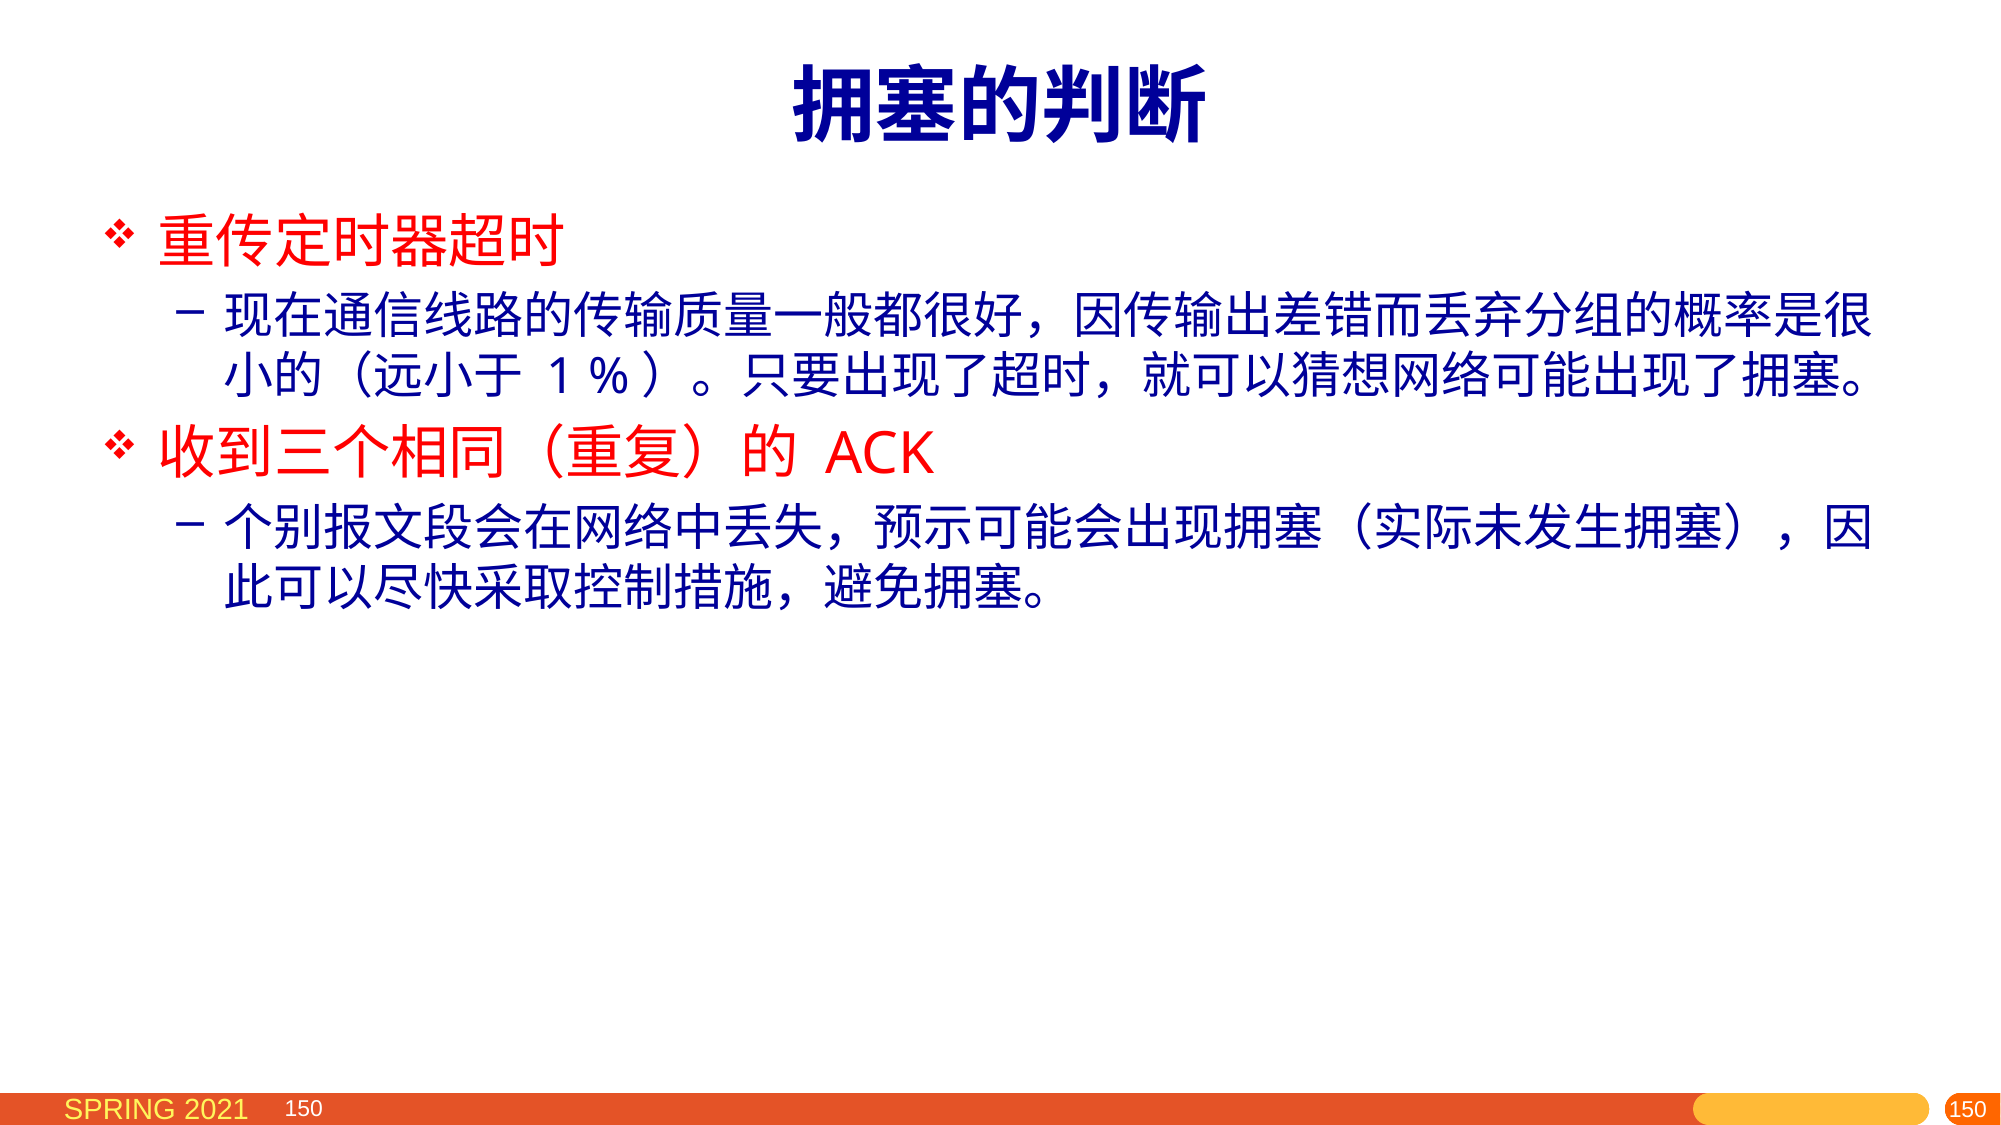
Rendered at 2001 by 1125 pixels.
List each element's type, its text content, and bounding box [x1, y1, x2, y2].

list 重传定时器超时 现在通信线路的传输质量一般都很好，因传输出差错而丢弃分组的概率是很小的（远小于 1 %）。只要出现了超时，就可以猜想网络可能出现了拥塞。 收到三个相同（重复）的 ACK 个别报文段会在网络中丢失，预示可能会出现拥塞（实际未发生拥塞），因此可以尽快采取控制措施，避免拥塞。 [86, 196, 1914, 1035]
title 拥塞的判断 [86, 42, 1914, 161]
